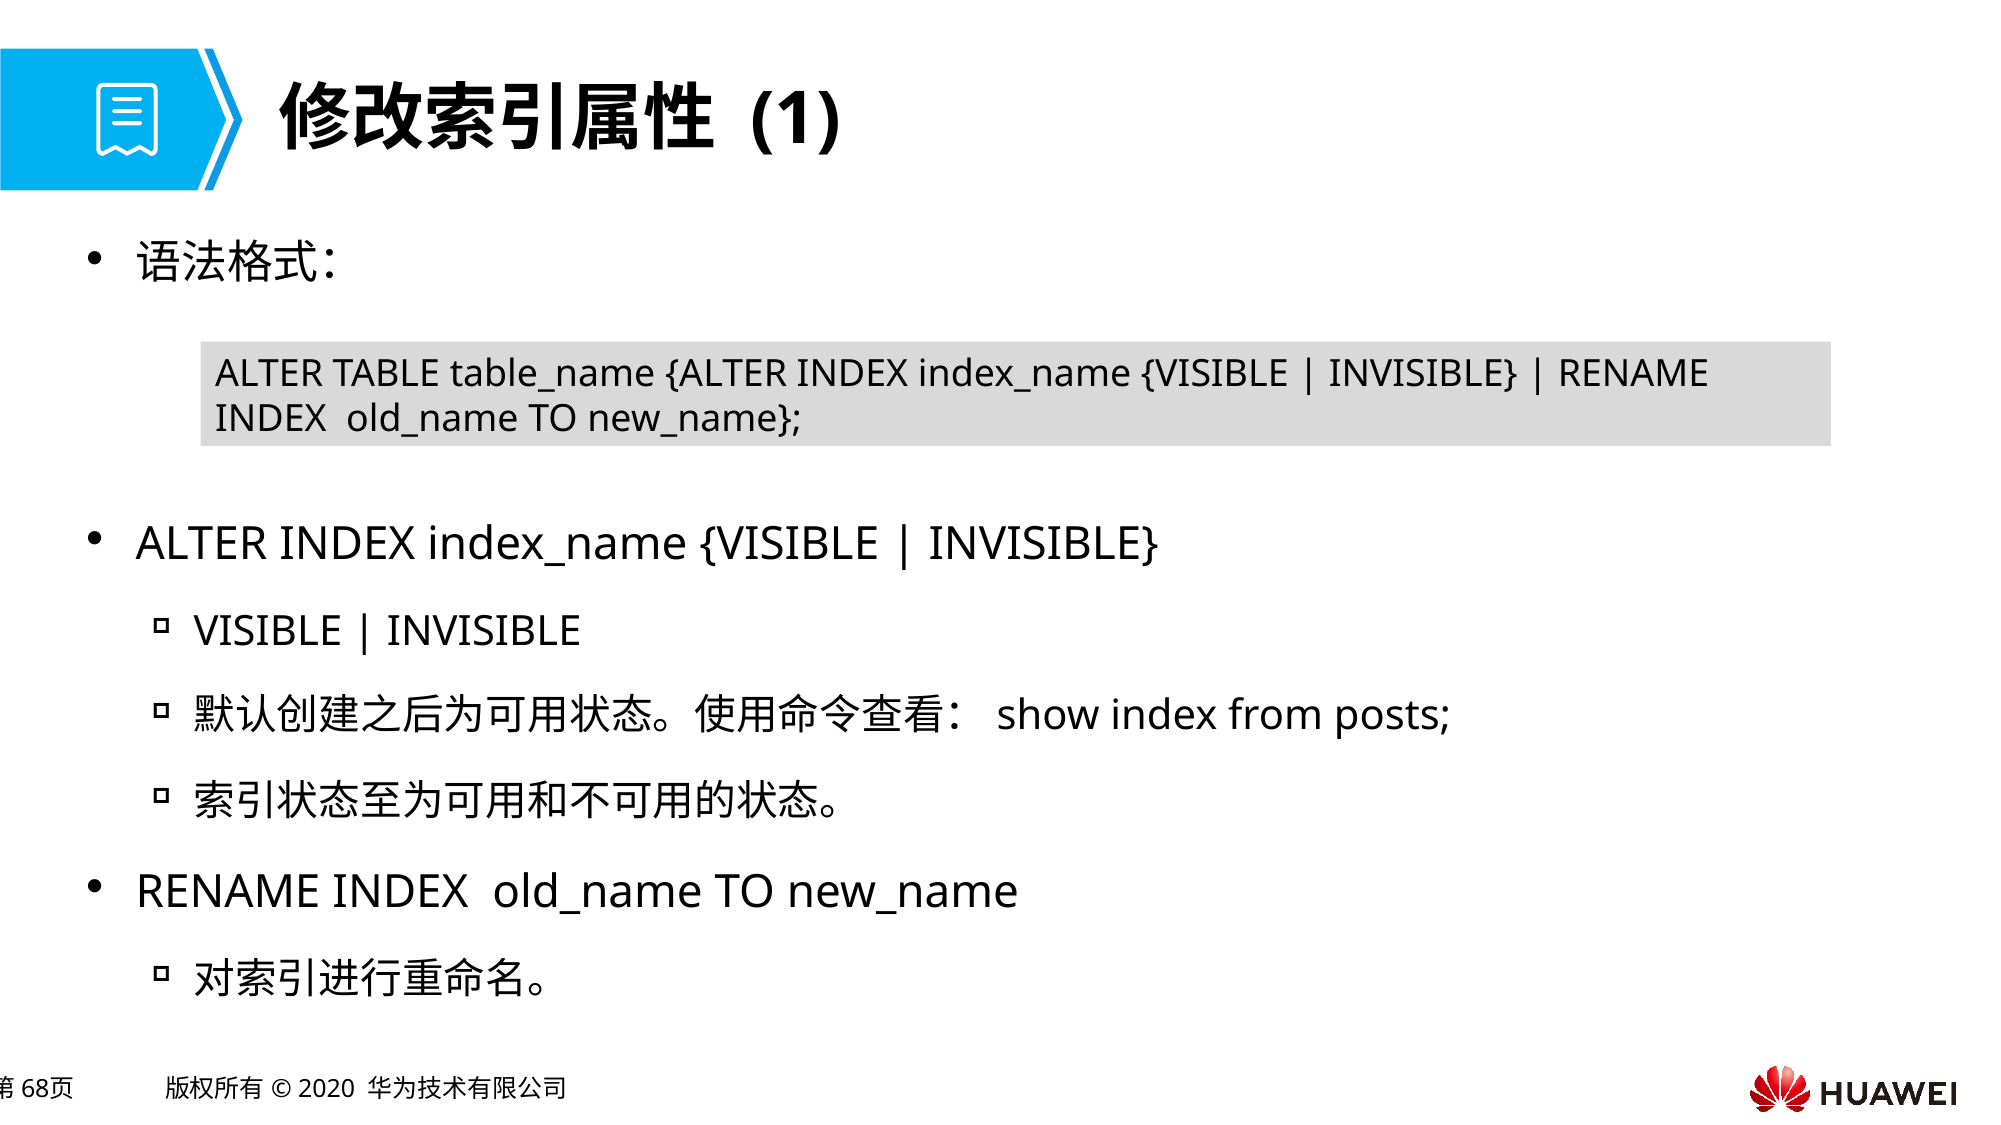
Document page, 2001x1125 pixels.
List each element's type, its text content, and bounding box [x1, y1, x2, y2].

picture [1750, 1066, 1956, 1112]
list 语法格式： ALTER INDEX index_name {VISIBLE | INVISIBLE} VISIBLE | INVISIBLE 默认创建之后为可用状态。使用命令查看：show index from posts; 索引状态至为可用和不可用的状态。 RENAME INDEX old_name TO new_name 对索引进行重命名。 [72, 204, 1929, 973]
text_box ALTER TABLE table_name {ALTER INDEX index_name {VISIBLE | INVISIBLE} | RENAME INDEX old_name TO new_name}; [200, 341, 1831, 446]
title 修改索引属性 (1) [261, 67, 1874, 173]
